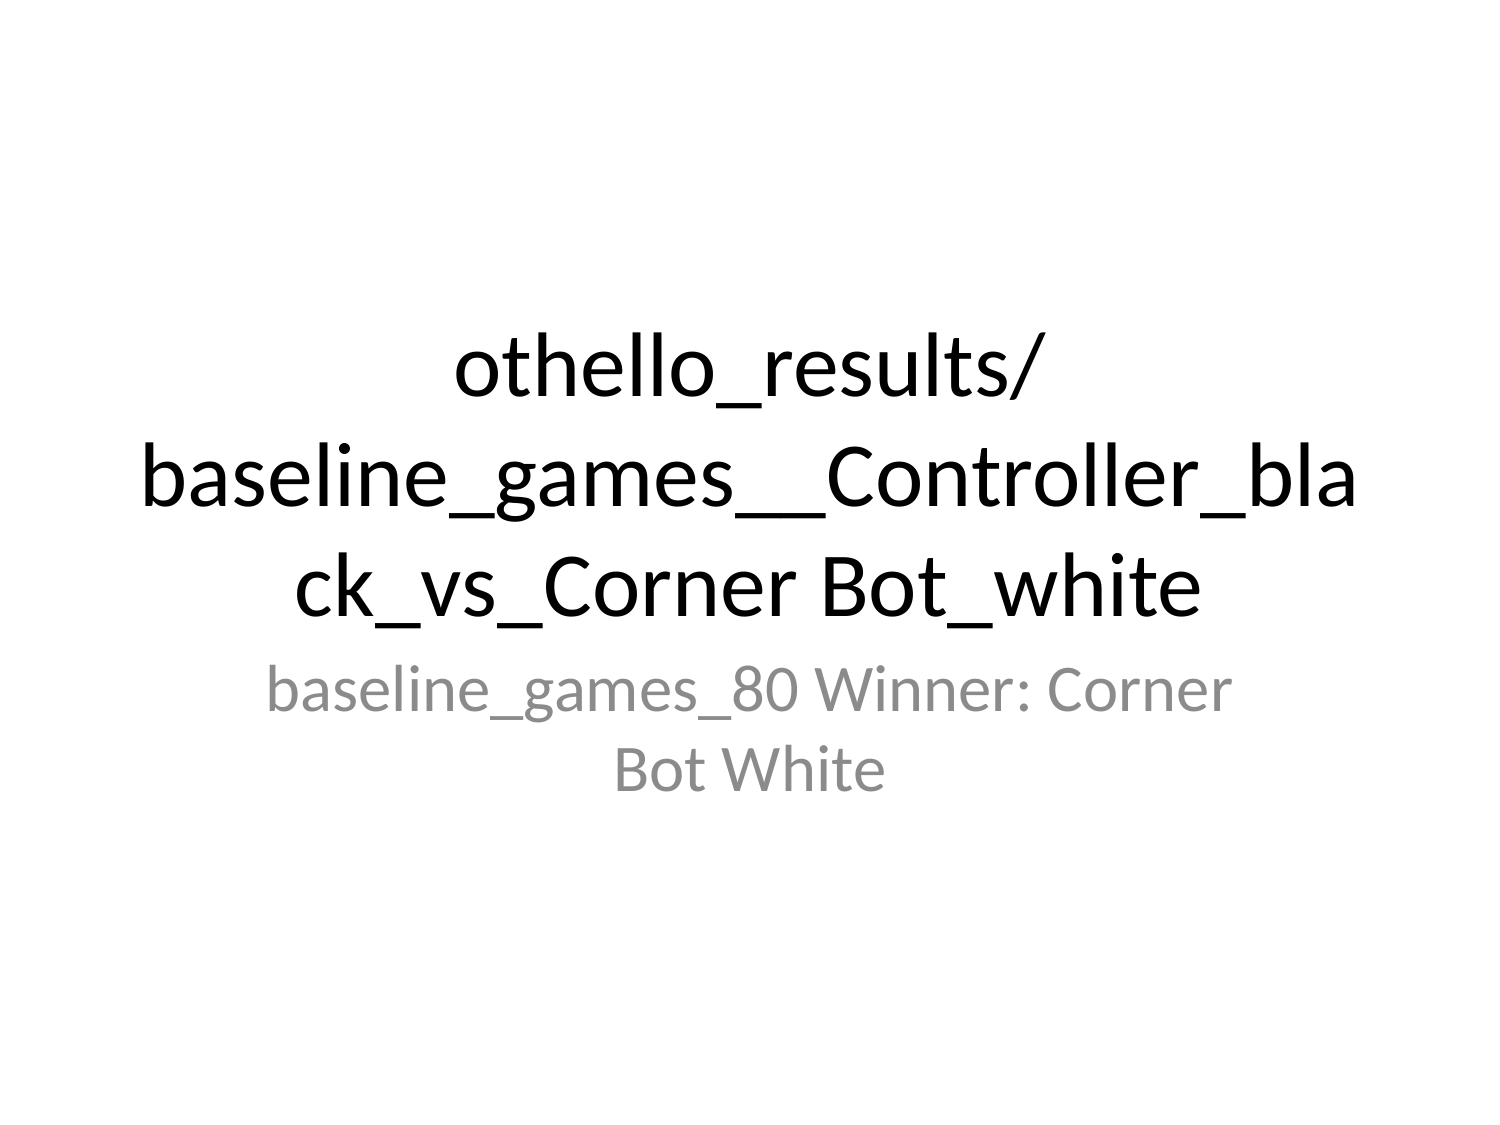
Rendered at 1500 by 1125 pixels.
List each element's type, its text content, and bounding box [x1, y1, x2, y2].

subtitle baseline_games_80 Winner: Corner Bot White [225, 637, 1275, 925]
title othello_results/baseline_games__Controller_black_vs_Corner Bot_white [112, 349, 1388, 591]
